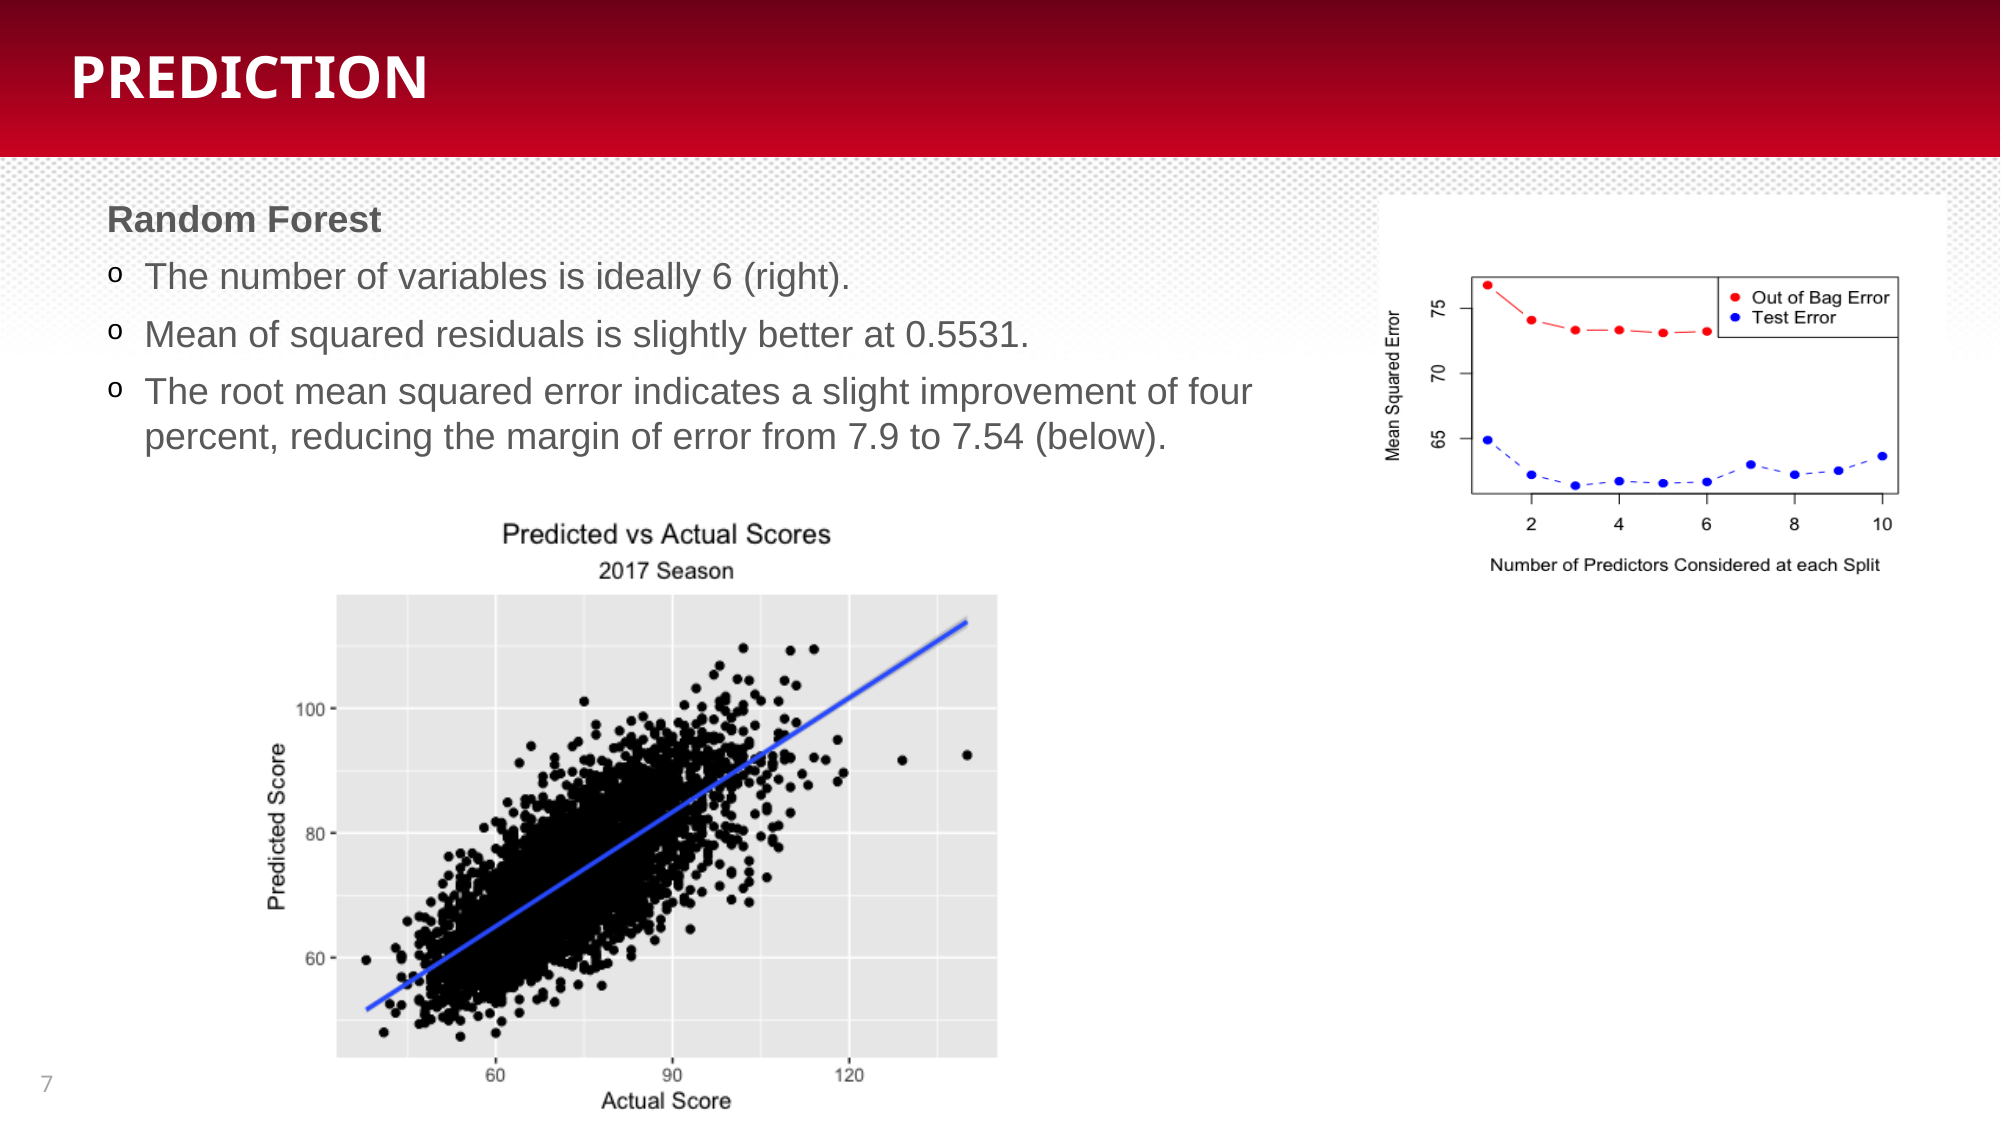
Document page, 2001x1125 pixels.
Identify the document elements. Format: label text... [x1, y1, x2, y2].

text_box PREDICTION [54, 0, 1893, 151]
picture [0, 0, 2001, 1125]
text_box Random Forest The number of variables is ideally 6 (right). Mean of squared residuals is slightly better at 0.5531. The root mean squared error indicates a slight improvement of four percent, reducing the margin of error from 7.9 to 7.54 (below). [54, 187, 1298, 513]
